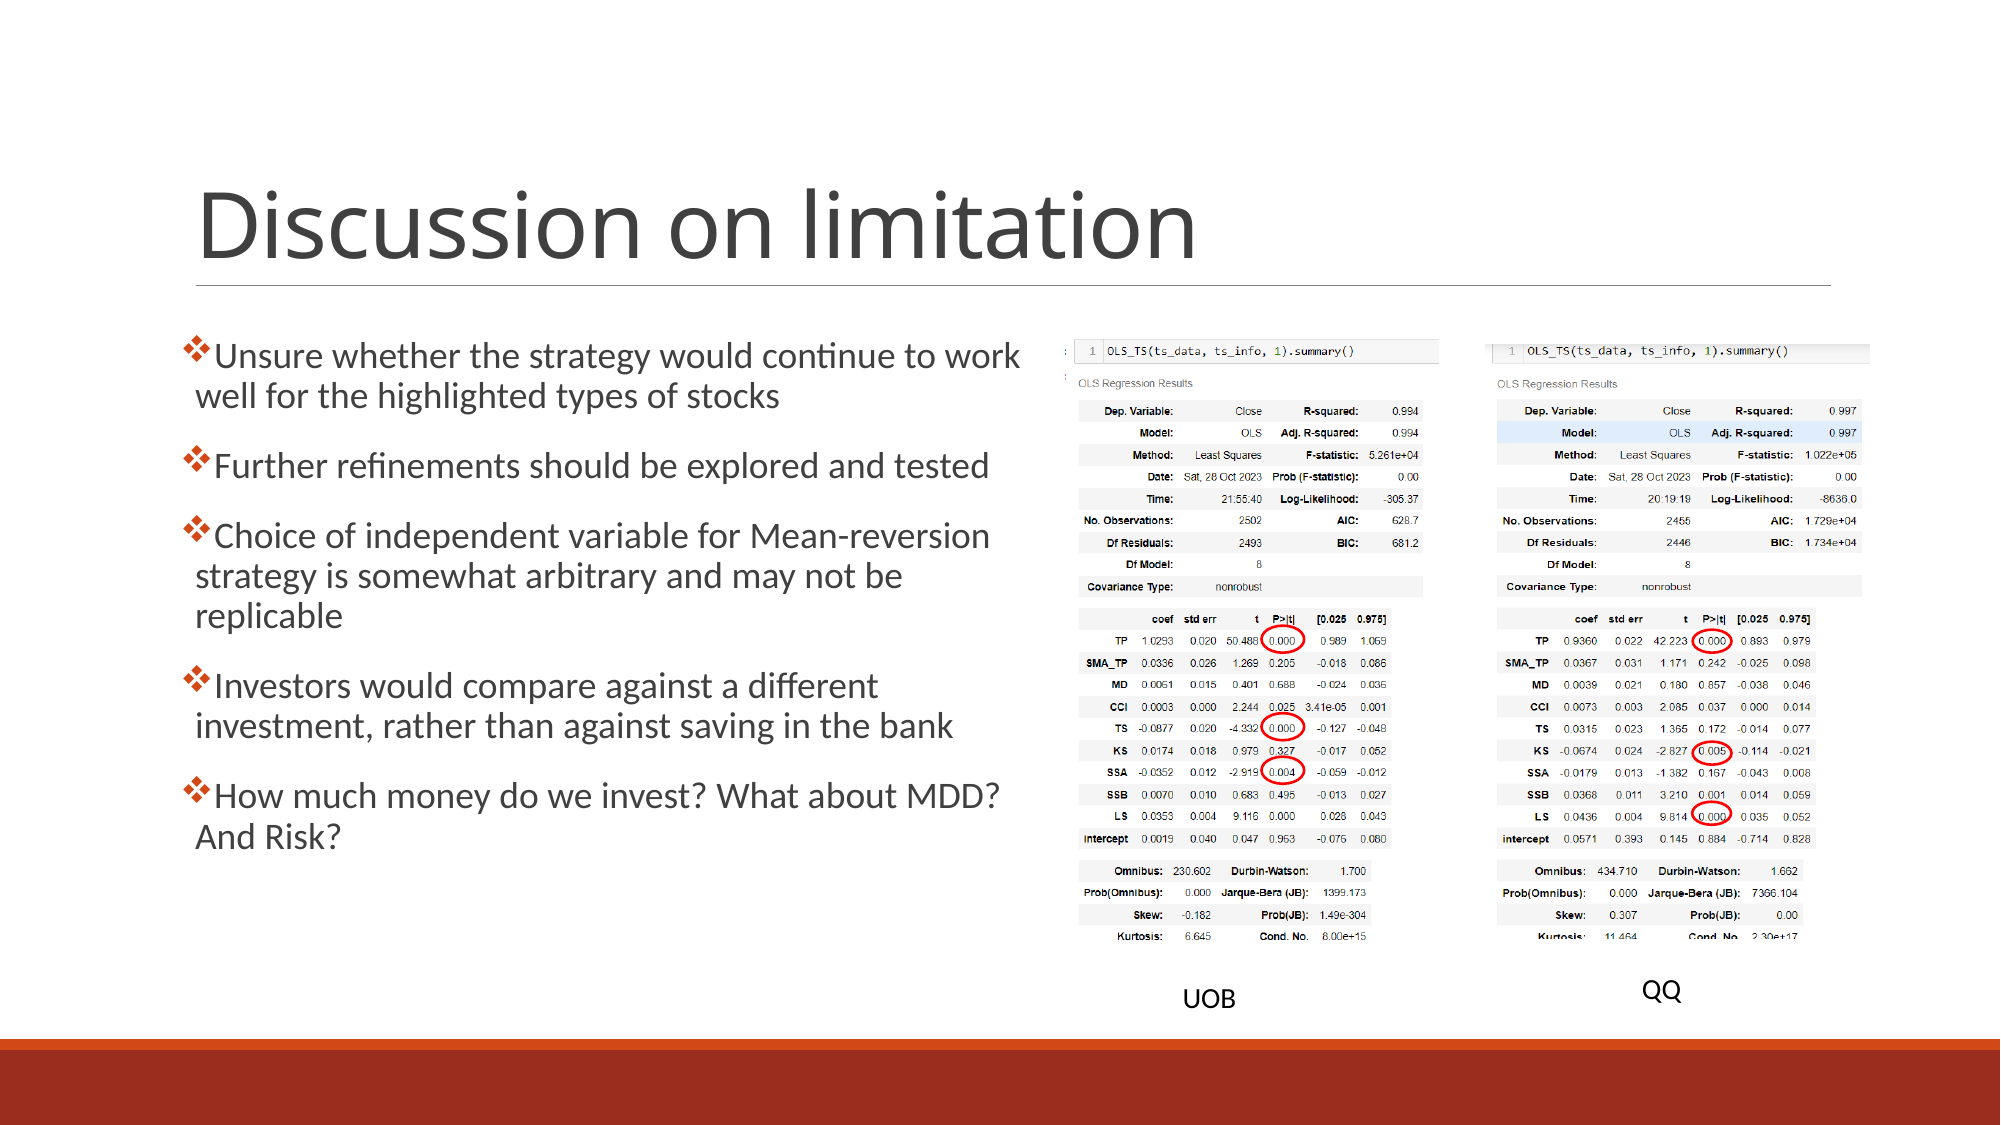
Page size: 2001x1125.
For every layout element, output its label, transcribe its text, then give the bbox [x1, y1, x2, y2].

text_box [1064, 336, 1440, 947]
list Unsure whether the strategy would continue to work well for the highlighted types of stocks Further refinements should be explored and tested Choice of independent variable for Mean-reversion strategy is somewhat arbitrary and may not be replicable Investors would compare against a different investment, rather than against saving in the bank How much money do we invest? What about MDD? And Risk? [180, 328, 1034, 989]
text_box QQ [1627, 962, 1697, 1013]
text_box UOB [1167, 972, 1252, 1022]
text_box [1484, 343, 1870, 939]
title Discussion on limitation [180, 47, 1830, 285]
